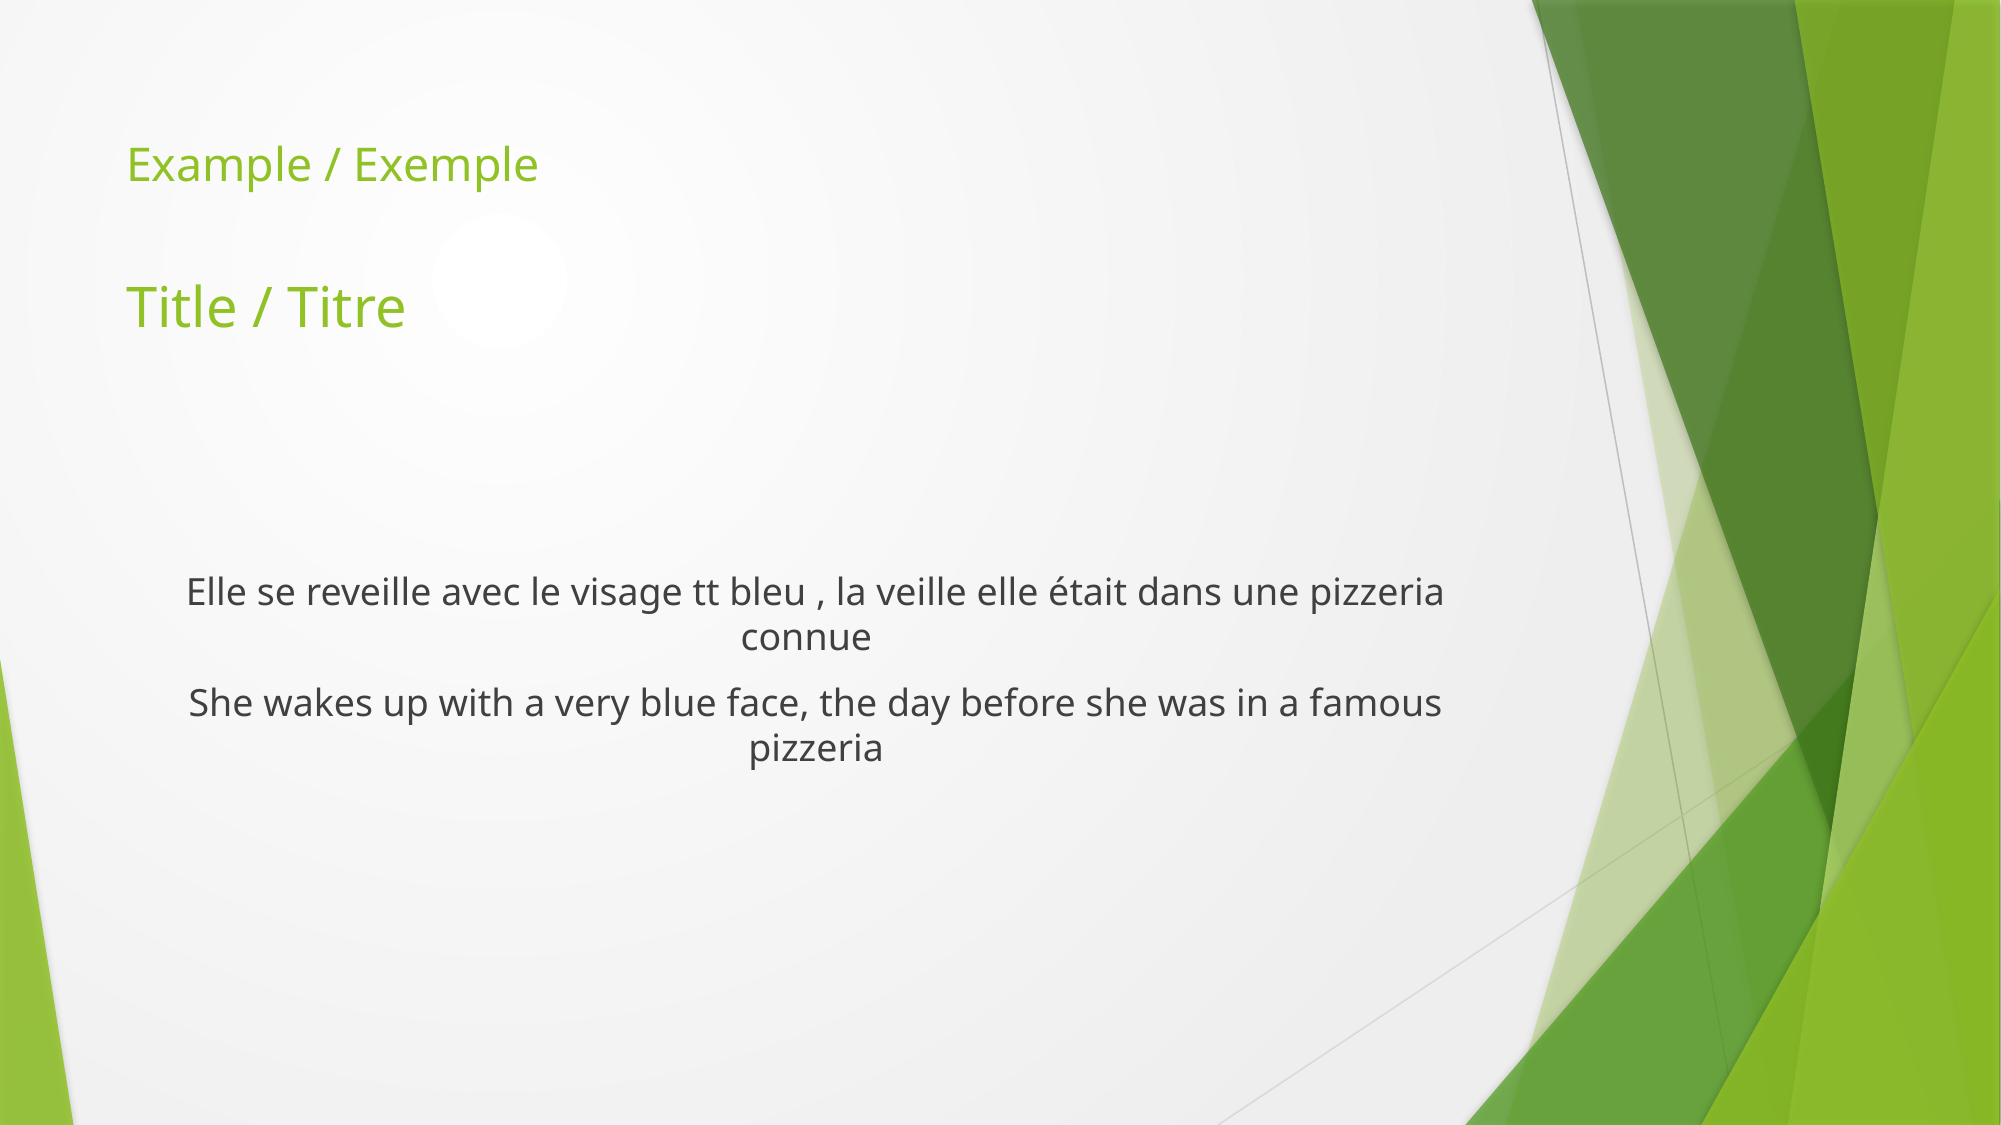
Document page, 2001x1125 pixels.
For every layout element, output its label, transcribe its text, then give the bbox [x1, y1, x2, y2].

text_box Title / Titre [111, 231, 1494, 347]
title Example / Exemple [111, 99, 1522, 200]
list Elle se reveille avec le visage tt bleu , la veille elle était dans une pizzeria connue She wakes up with a very blue face, the day before she was in a famous pizzeria [111, 412, 1522, 991]
